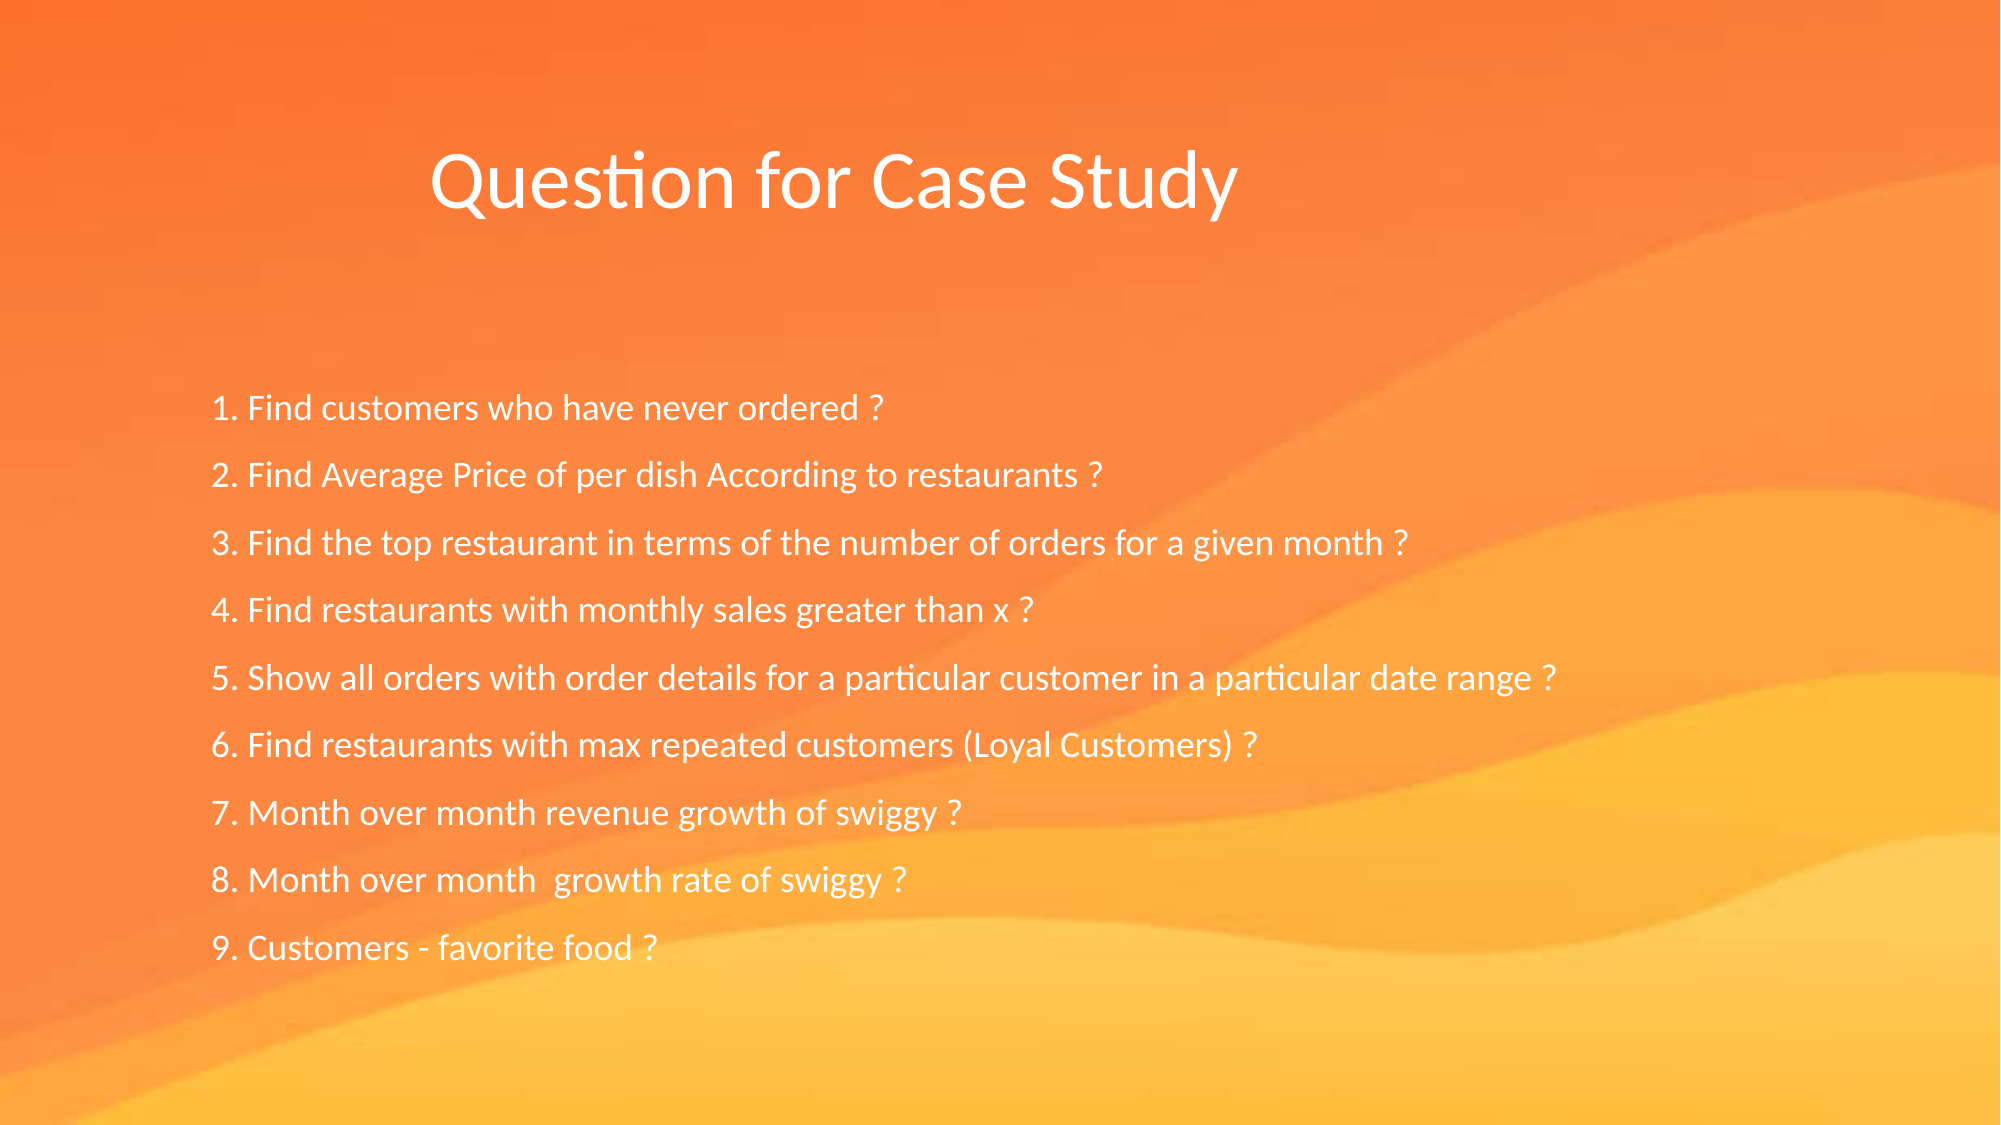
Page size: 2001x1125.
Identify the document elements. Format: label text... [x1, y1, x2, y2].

text_box 1. Find customers who have never ordered ? 2. Find Average Price of per dish According to restaurants ? 3. Find the top restaurant in terms of the number of orders for a given month ? 4. Find restaurants with monthly sales greater than x ? 5. Show all orders with order details for a particular customer in a particular date range ? 6. Find restaurants with max repeated customers (Loyal Customers) ? 7. Month over month revenue growth of swiggy ? 8. Month over month growth rate of swiggy ? 9. Customers - favorite food ? [196, 353, 1680, 976]
picture [0, 0, 2001, 1125]
text_box Question for Case Study [415, 117, 1641, 233]
